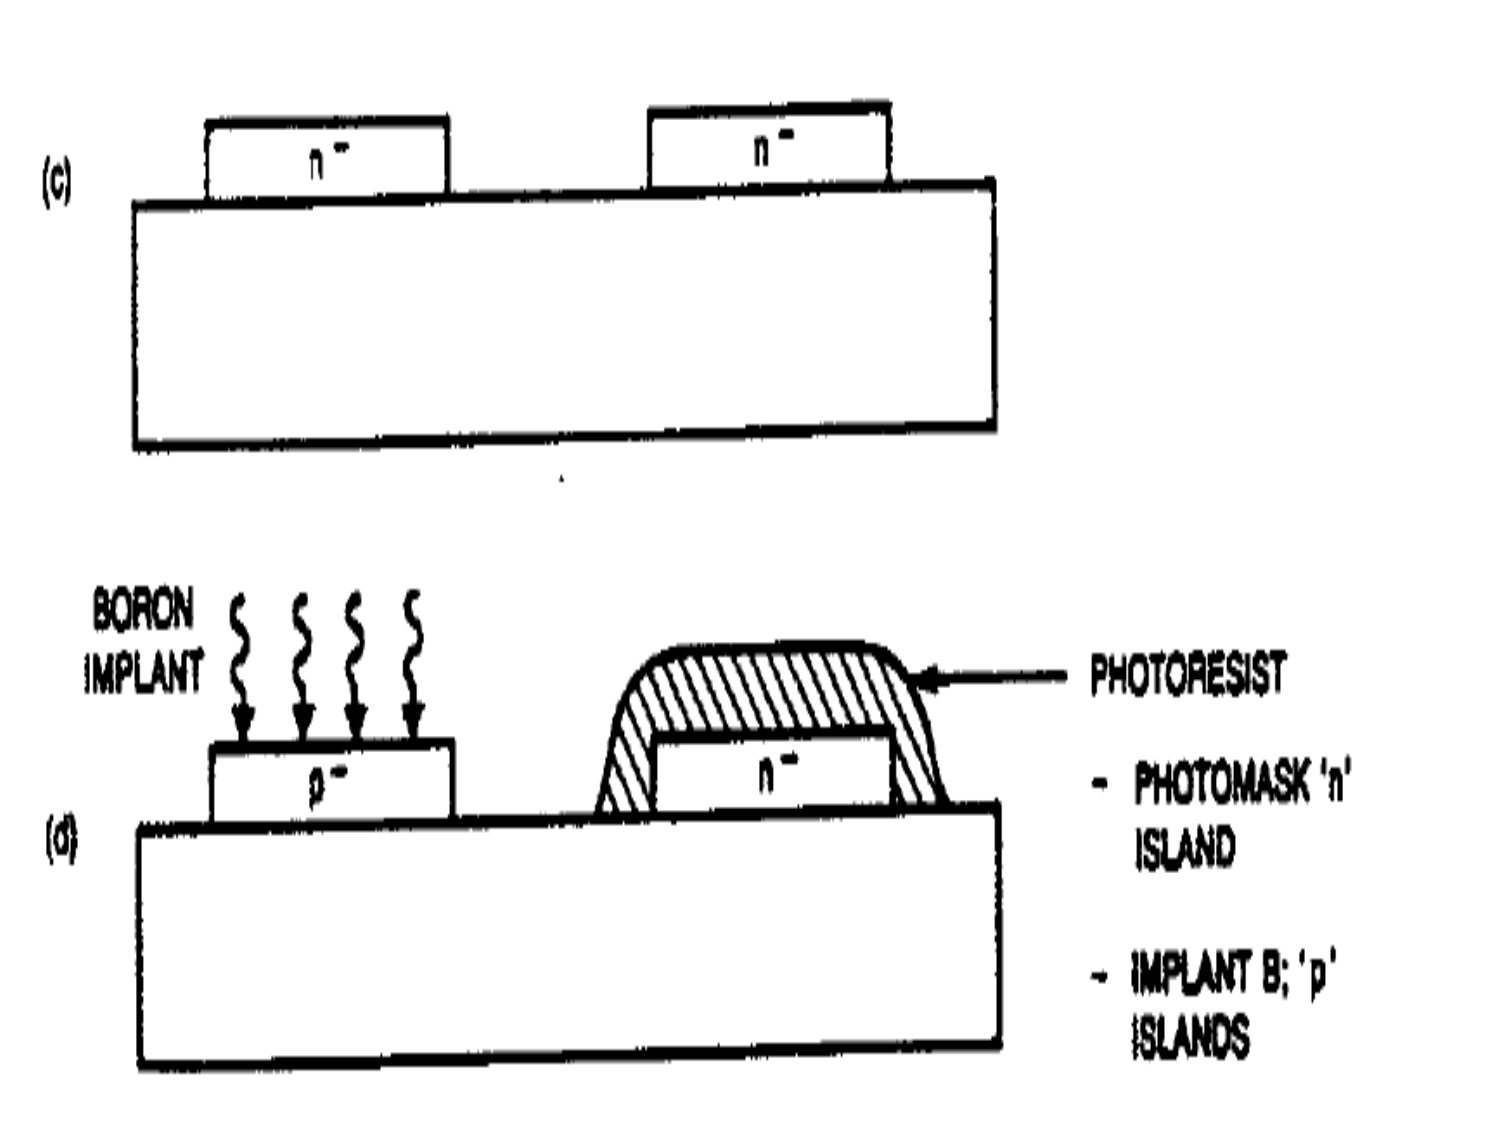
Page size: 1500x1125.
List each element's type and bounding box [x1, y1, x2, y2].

list [0, 0, 1369, 1125]
